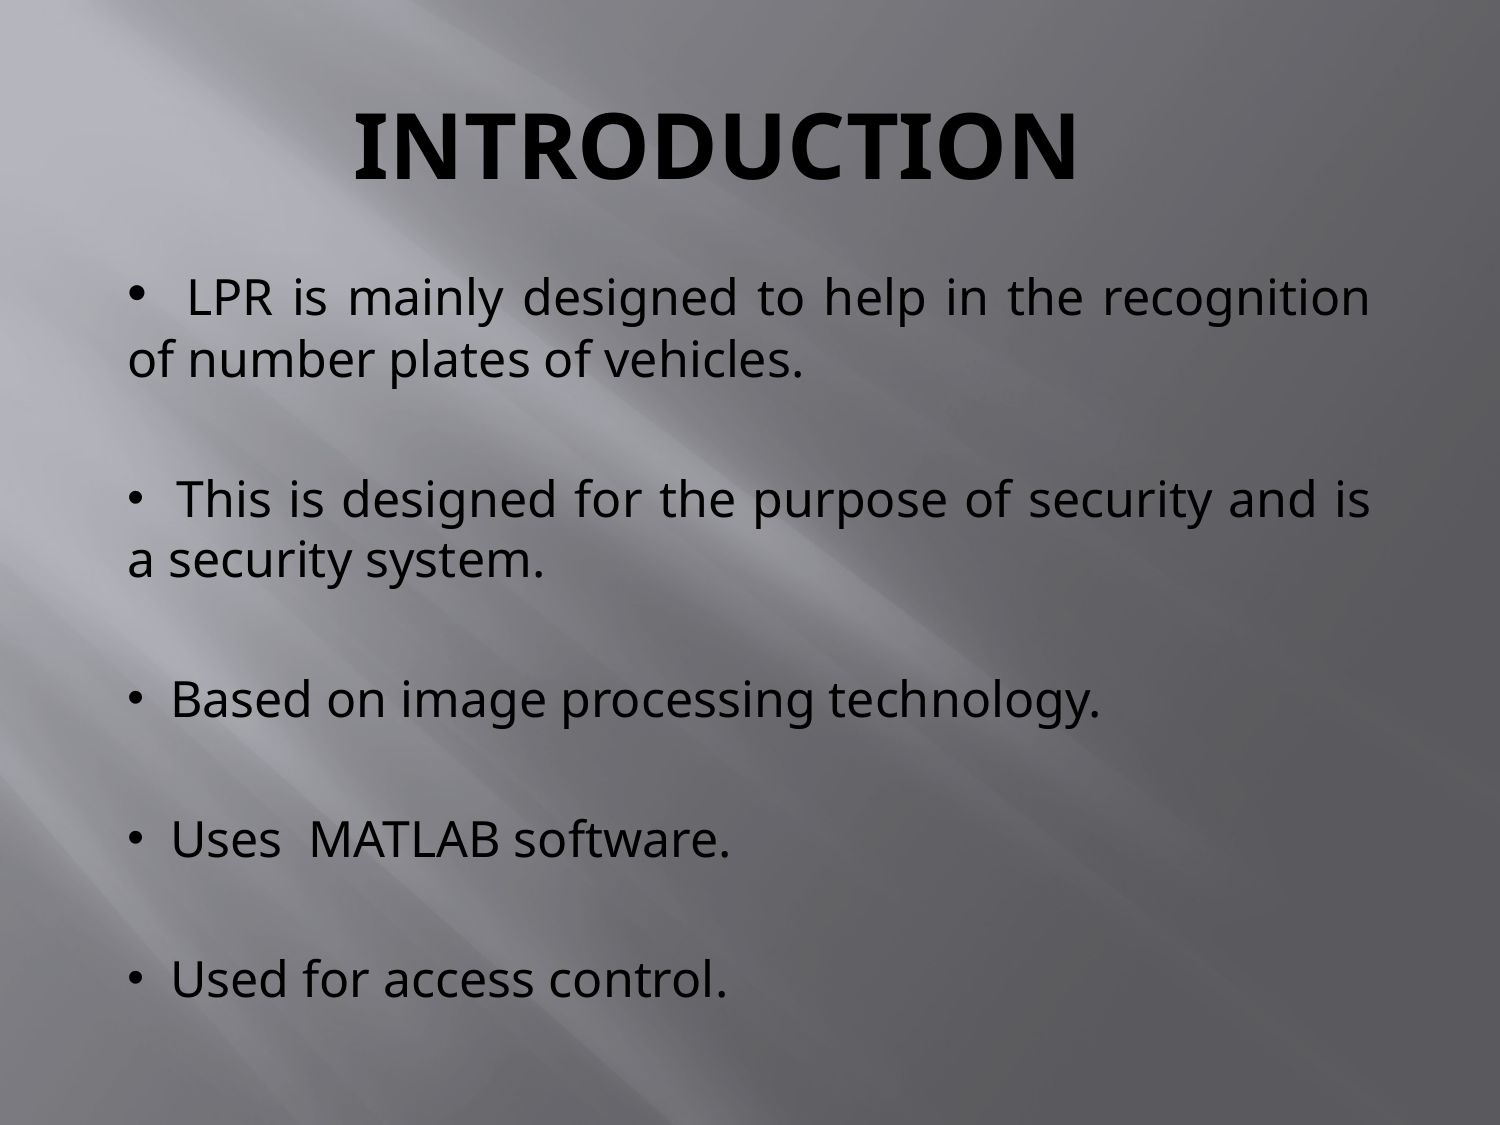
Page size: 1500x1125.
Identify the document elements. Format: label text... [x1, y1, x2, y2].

subtitle LPR is mainly designed to help in the recognition of number plates of vehicles. This is designed for the purpose of security and is a security system. Based on image processing technology. Uses MATLAB software. Used for access control. [112, 249, 1388, 1025]
title INTRODUCTION [112, 75, 1388, 200]
